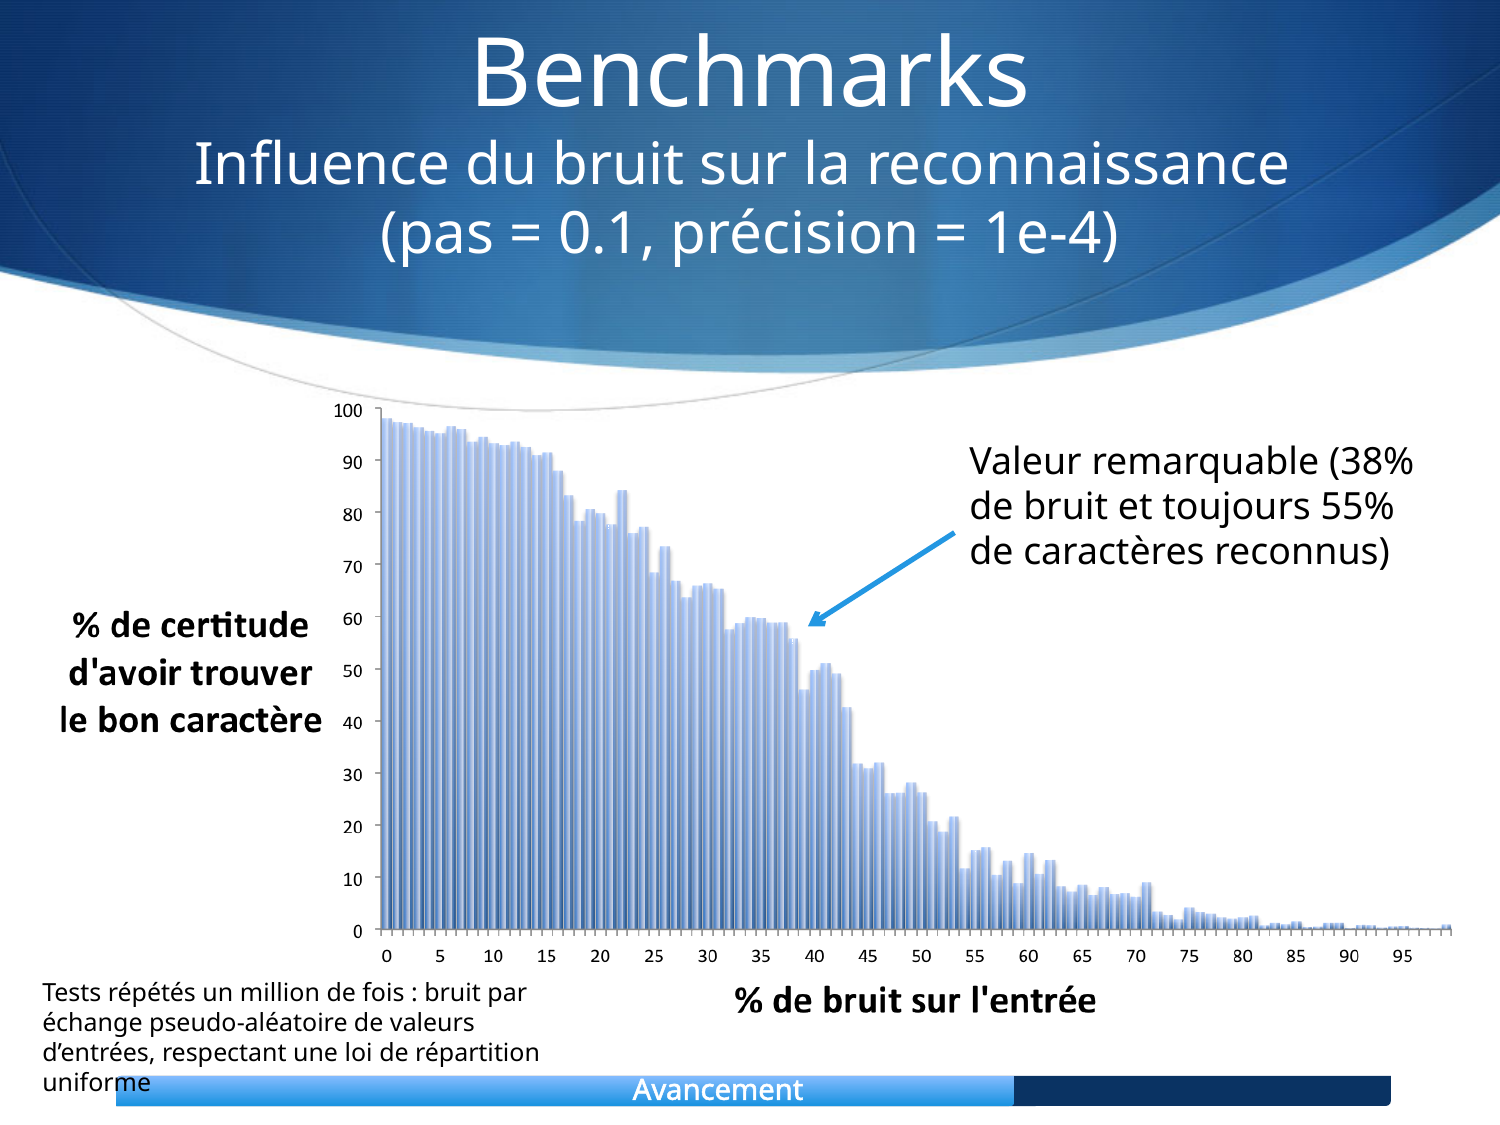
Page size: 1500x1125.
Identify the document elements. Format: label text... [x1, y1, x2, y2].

text_box [836, 1075, 1015, 1106]
text_box [836, 1075, 1391, 1107]
text_box Avancement [600, 1063, 836, 1113]
text_box [116, 1075, 600, 1107]
title Benchmarks Influence du bruit sur la reconnaissance (pas = 0.1, précision = 1e-4) [75, 56, 1425, 290]
text_box Tests répétés un million de fois : bruit par échange pseudo-aléatoire de valeurs d’entrées, respectant une loi de répartition uniforme [27, 1057, 587, 1104]
picture [0, 0, 1500, 1125]
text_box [807, 532, 955, 627]
